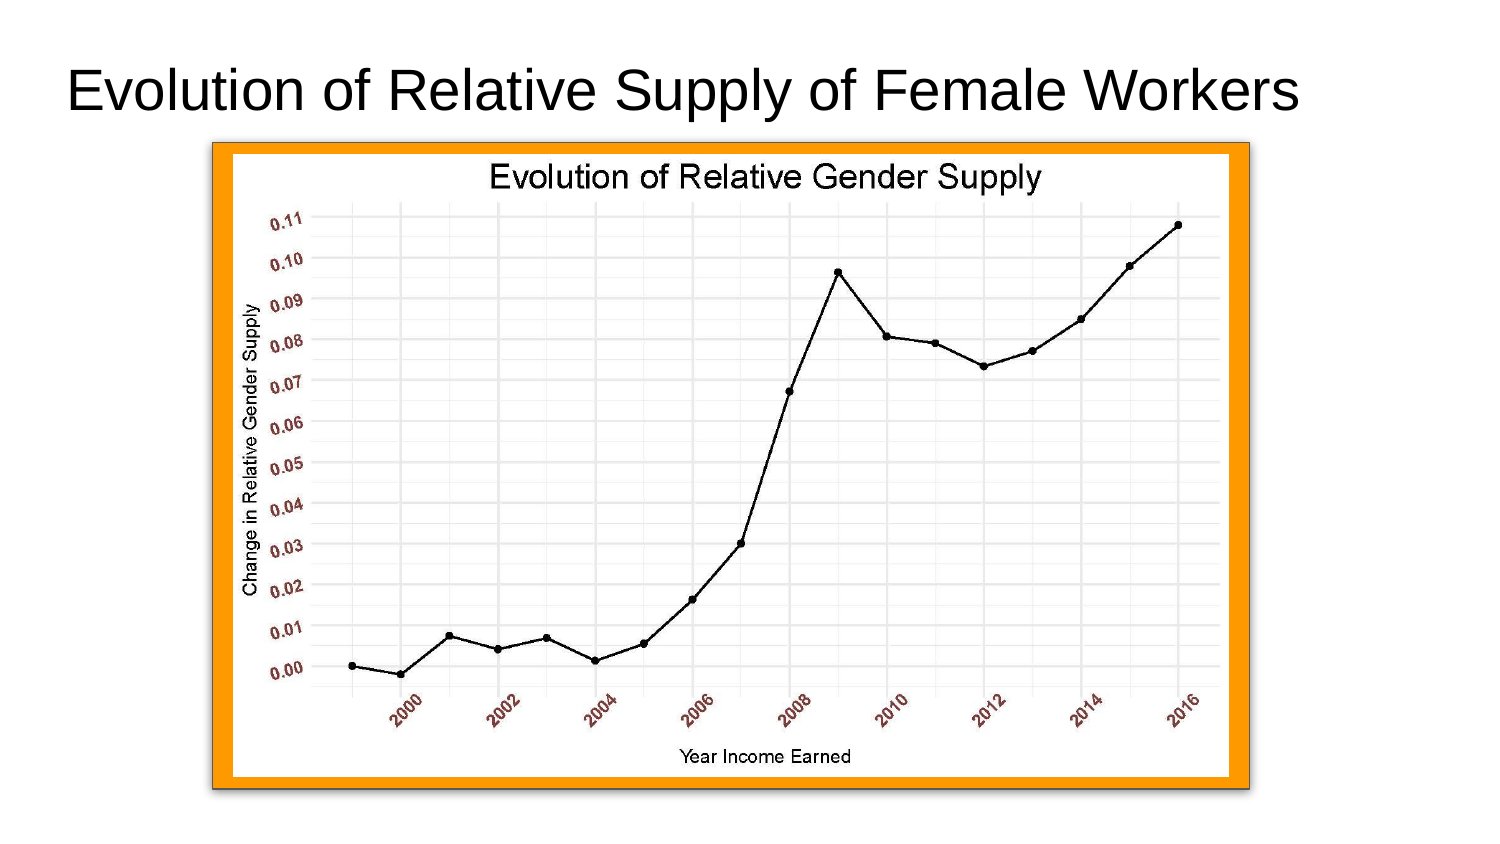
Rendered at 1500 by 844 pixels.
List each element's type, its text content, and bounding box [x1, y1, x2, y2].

title Evolution of Relative Supply of Female Workers [51, 36, 1449, 136]
picture [233, 154, 1229, 777]
text_box [212, 142, 1250, 790]
